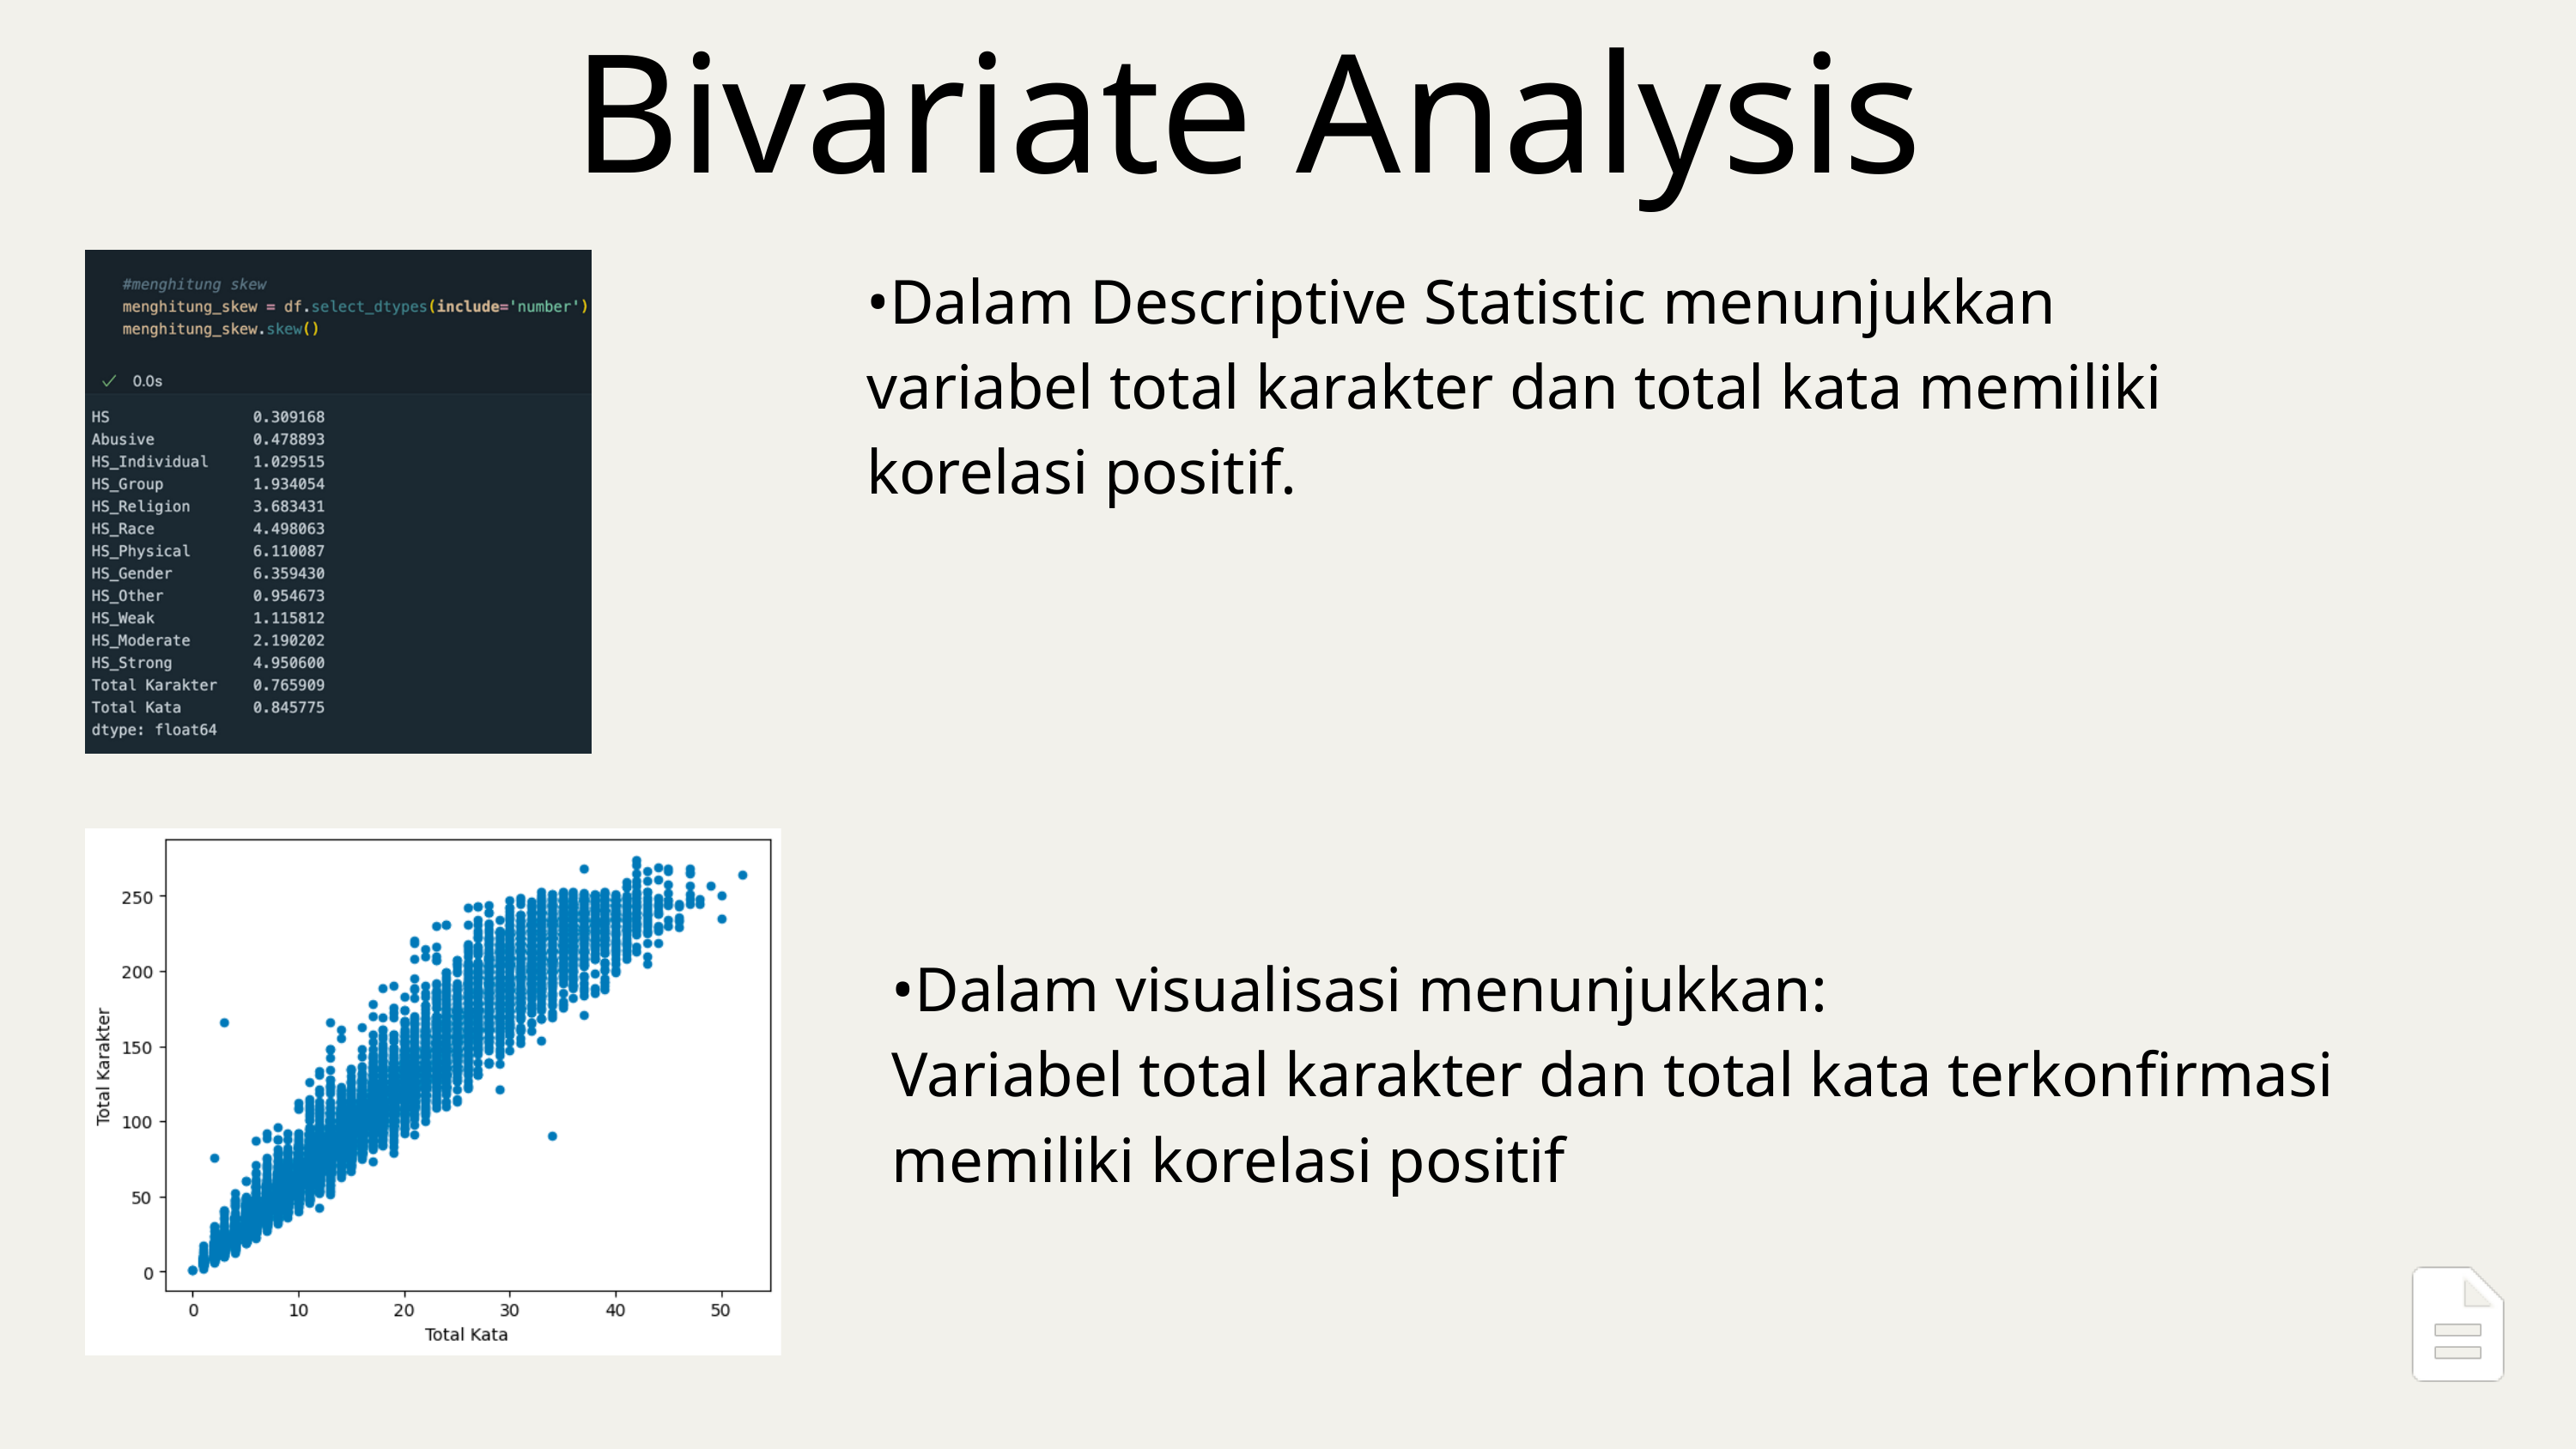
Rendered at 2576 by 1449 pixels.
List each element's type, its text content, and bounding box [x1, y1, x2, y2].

text_box [2391, 1257, 2528, 1394]
text_box [85, 250, 592, 754]
text_box •Dalam Descriptive Statistic menunjukkan variabel total karakter dan total kata memiliki korelasi positif. [866, 251, 2189, 591]
text_box •Dalam visualisasi menunjukkan: Variabel total karakter dan total kata terkonfirmasi memiliki korelasi positif [891, 938, 2432, 1280]
text_box [85, 828, 781, 1355]
text_box Bivariate Analysis [530, 0, 1965, 207]
